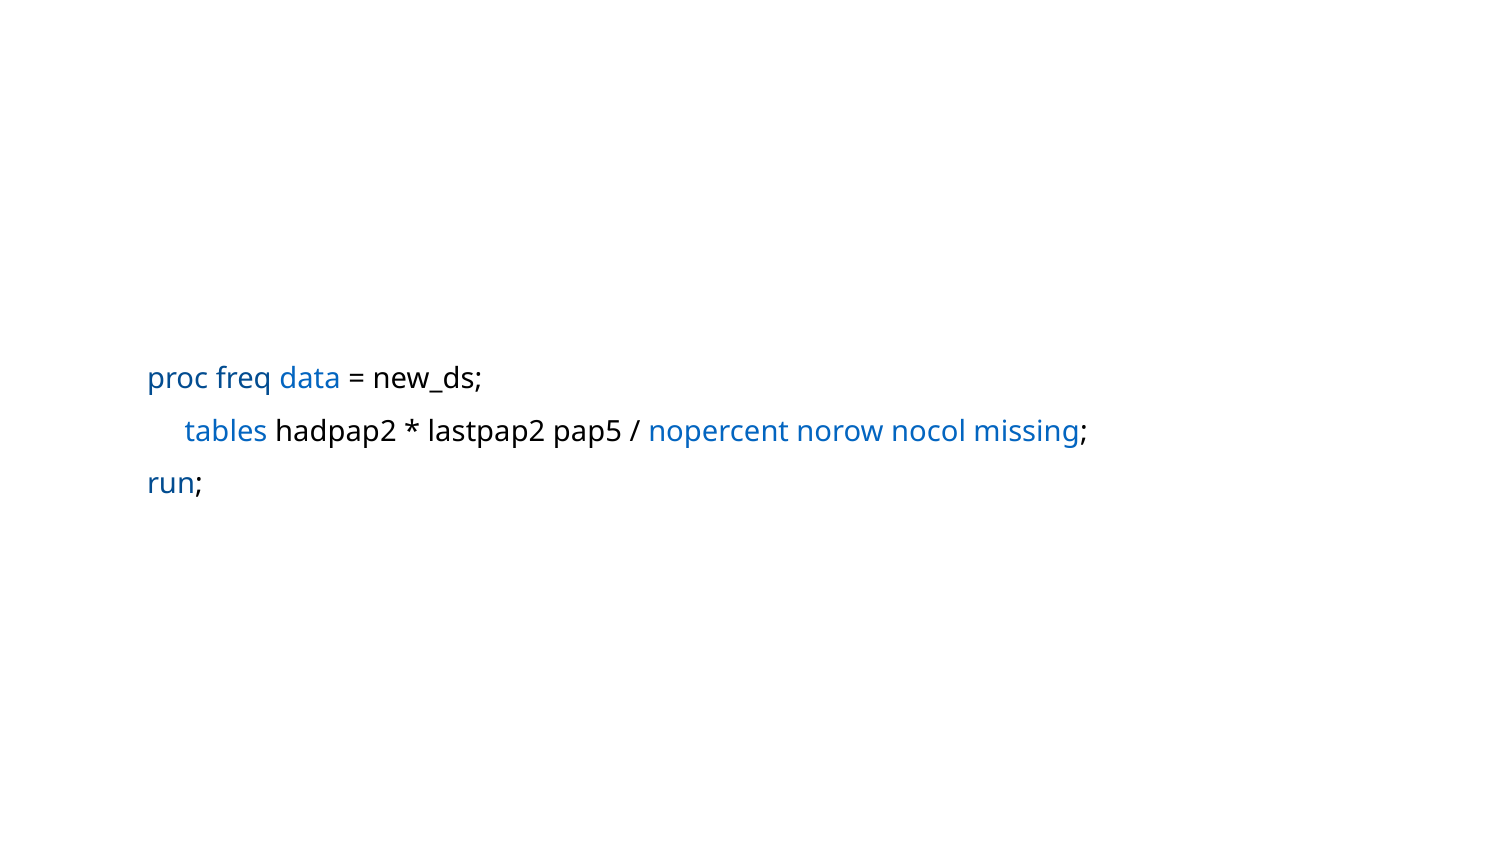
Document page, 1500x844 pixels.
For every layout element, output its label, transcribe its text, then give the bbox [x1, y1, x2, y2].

text_box proc freq data = new_ds; tables hadpap2 * lastpap2 pap5 / nopercent norow nocol missing; run; [132, 334, 1368, 507]
